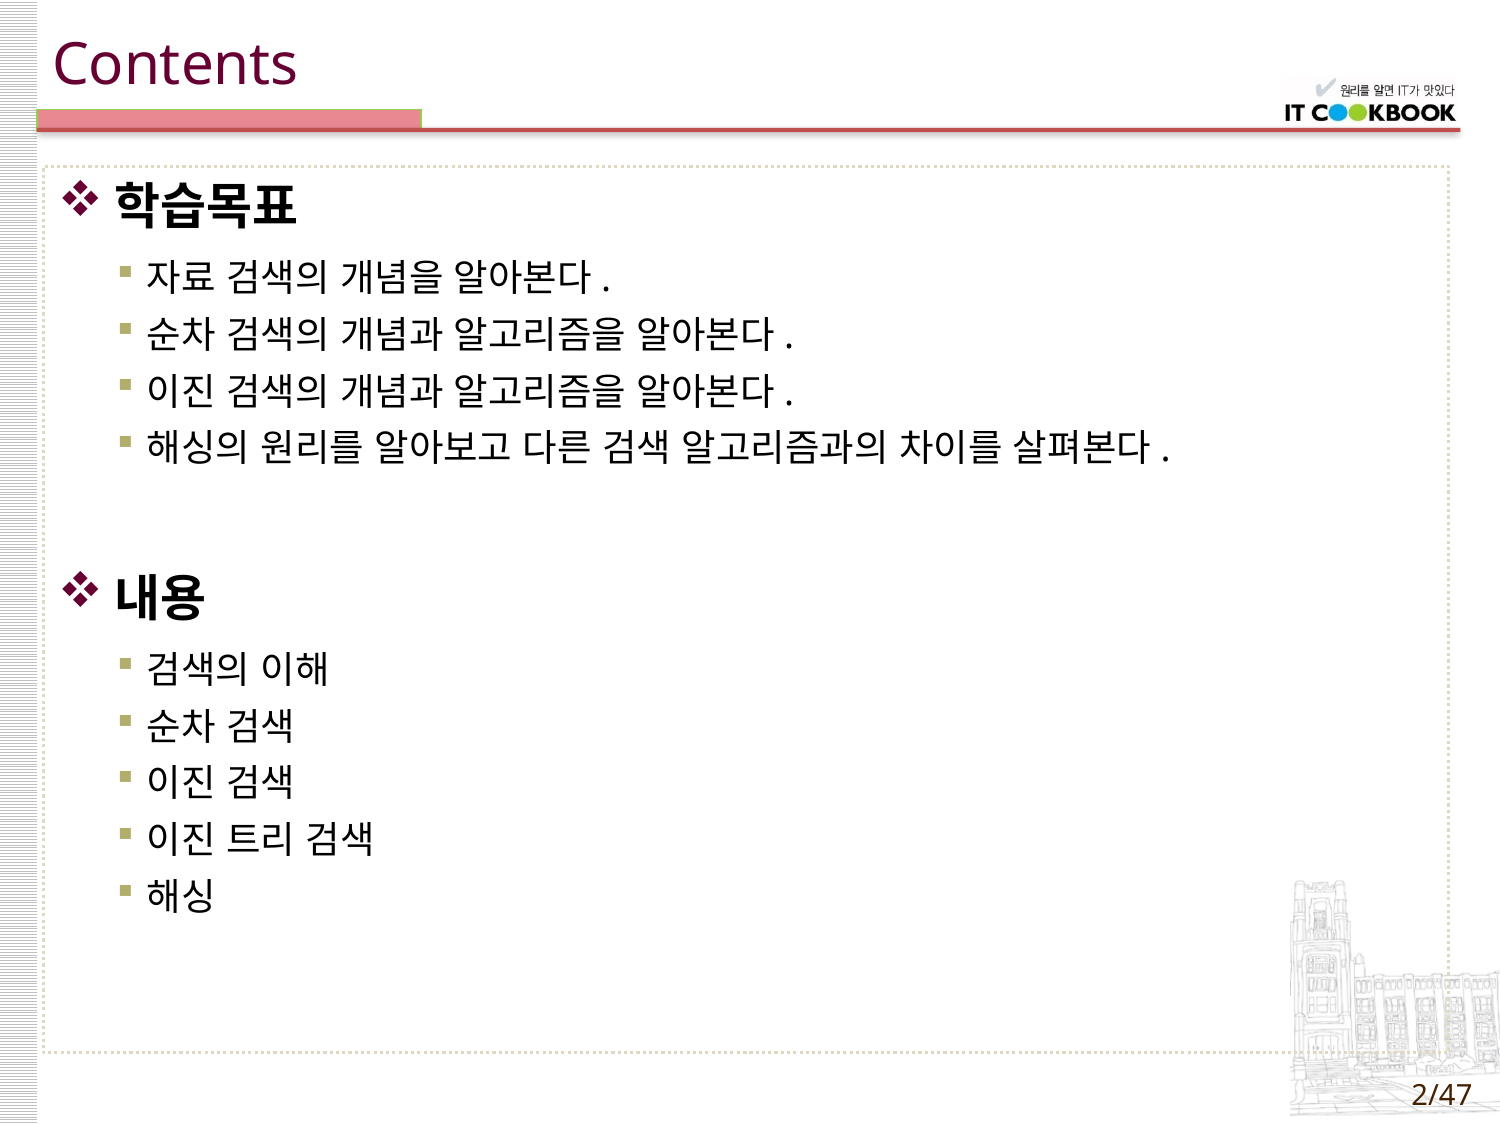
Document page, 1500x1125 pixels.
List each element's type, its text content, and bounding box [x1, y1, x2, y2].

list 학습목표 자료 검색의 개념을 알아본다. 순차 검색의 개념과 알고리즘을 알아본다. 이진 검색의 개념과 알고리즘을 알아본다. 해싱의 원리를 알아보고 다른 검색 알고리즘과의 차이를 살펴본다. 내용 검색의 이해 순차 검색 이진 검색 이진 트리 검색 해싱 [42, 165, 1450, 1054]
picture [1290, 874, 1500, 1125]
picture [1281, 75, 1459, 123]
